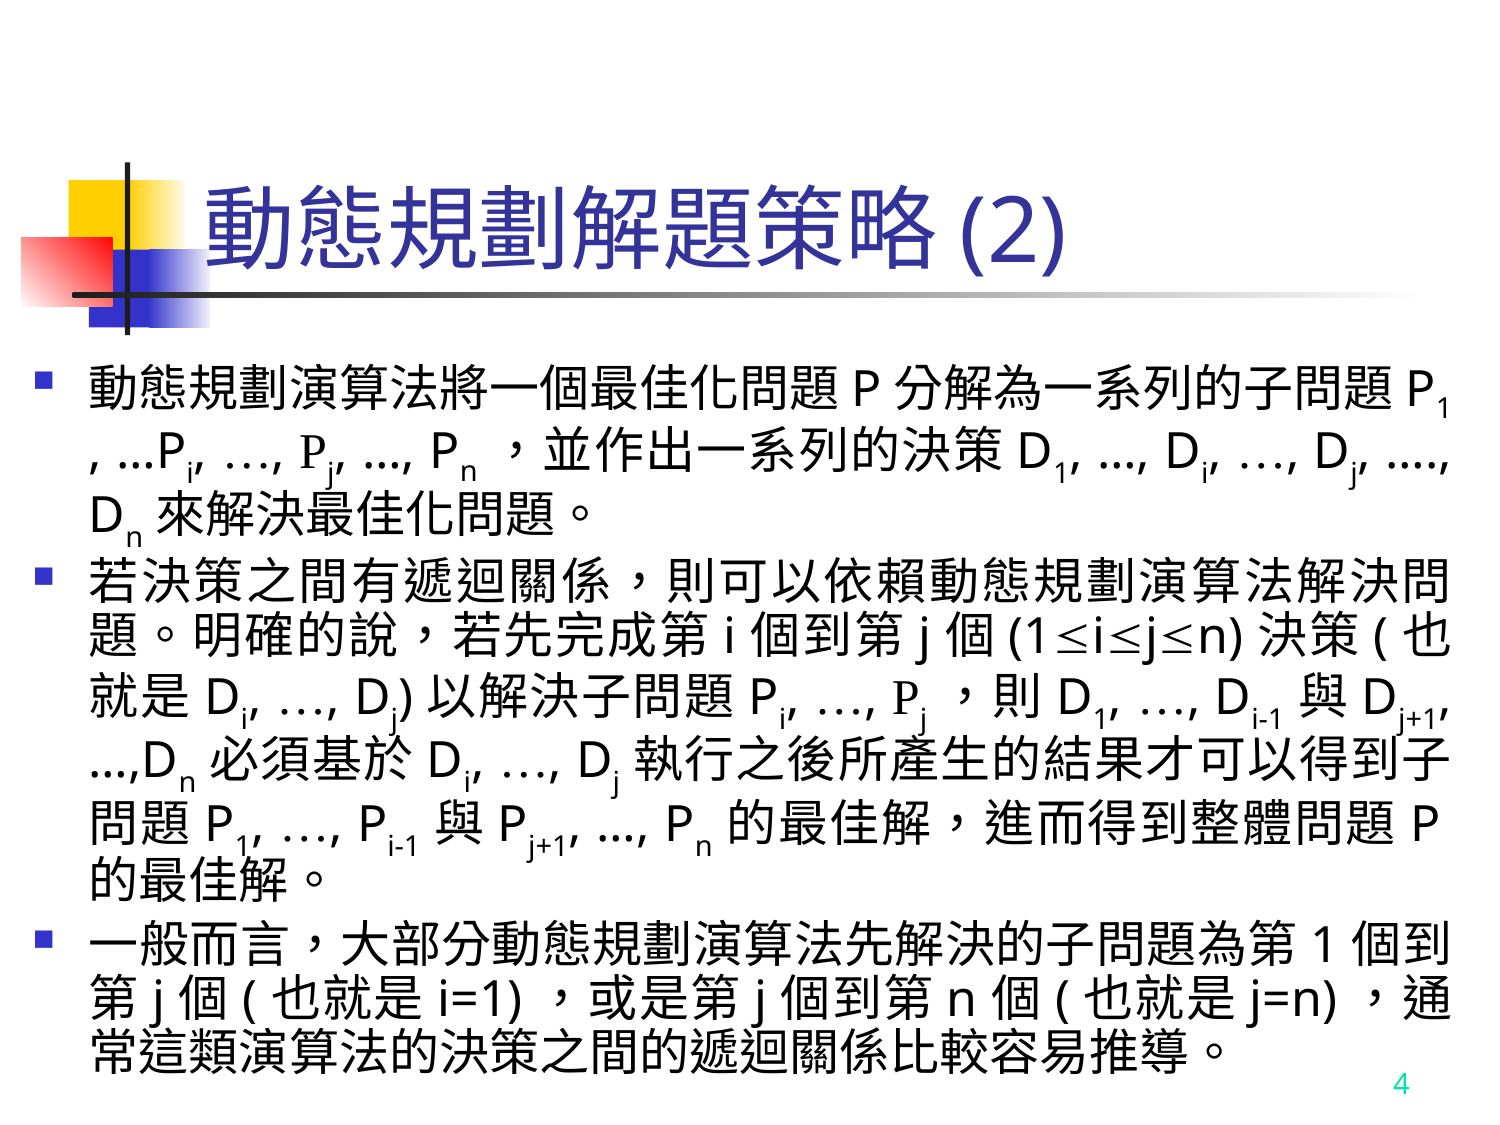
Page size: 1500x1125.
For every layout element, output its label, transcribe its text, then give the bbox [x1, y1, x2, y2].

slide_number 4 [1112, 1037, 1426, 1113]
list 動態規劃演算法將一個最佳化問題P分解為一系列的子問題P1 , …Pi, …, Pj, …, Pn，並作出一系列的決策D1, …, Di, …, Dj, …., Dn來解決最佳化問題。 若決策之間有遞迴關係，則可以依賴動態規劃演算法解決問題。明確的說，若先完成第i個到第j個(1ijn)決策(也就是Di, …, Dj)以解決子問題Pi, …, Pj，則D1, …, Di-1與Dj+1, …,Dn必須基於Di, …, Dj執行之後所產生的結果才可以得到子問題P1, …, Pi-1與Pj+1, …, Pn的最佳解，進而得到整體問題P的最佳解。 一般而言，大部分動態規劃演算法先解決的子問題為第1個到第j個(也就是i=1)，或是第j個到第n個(也就是j=n)，通常這類演算法的決策之間的遞迴關係比較容易推導。 [17, 349, 1468, 1030]
title 動態規劃解題策略(2) [188, 101, 1468, 289]
